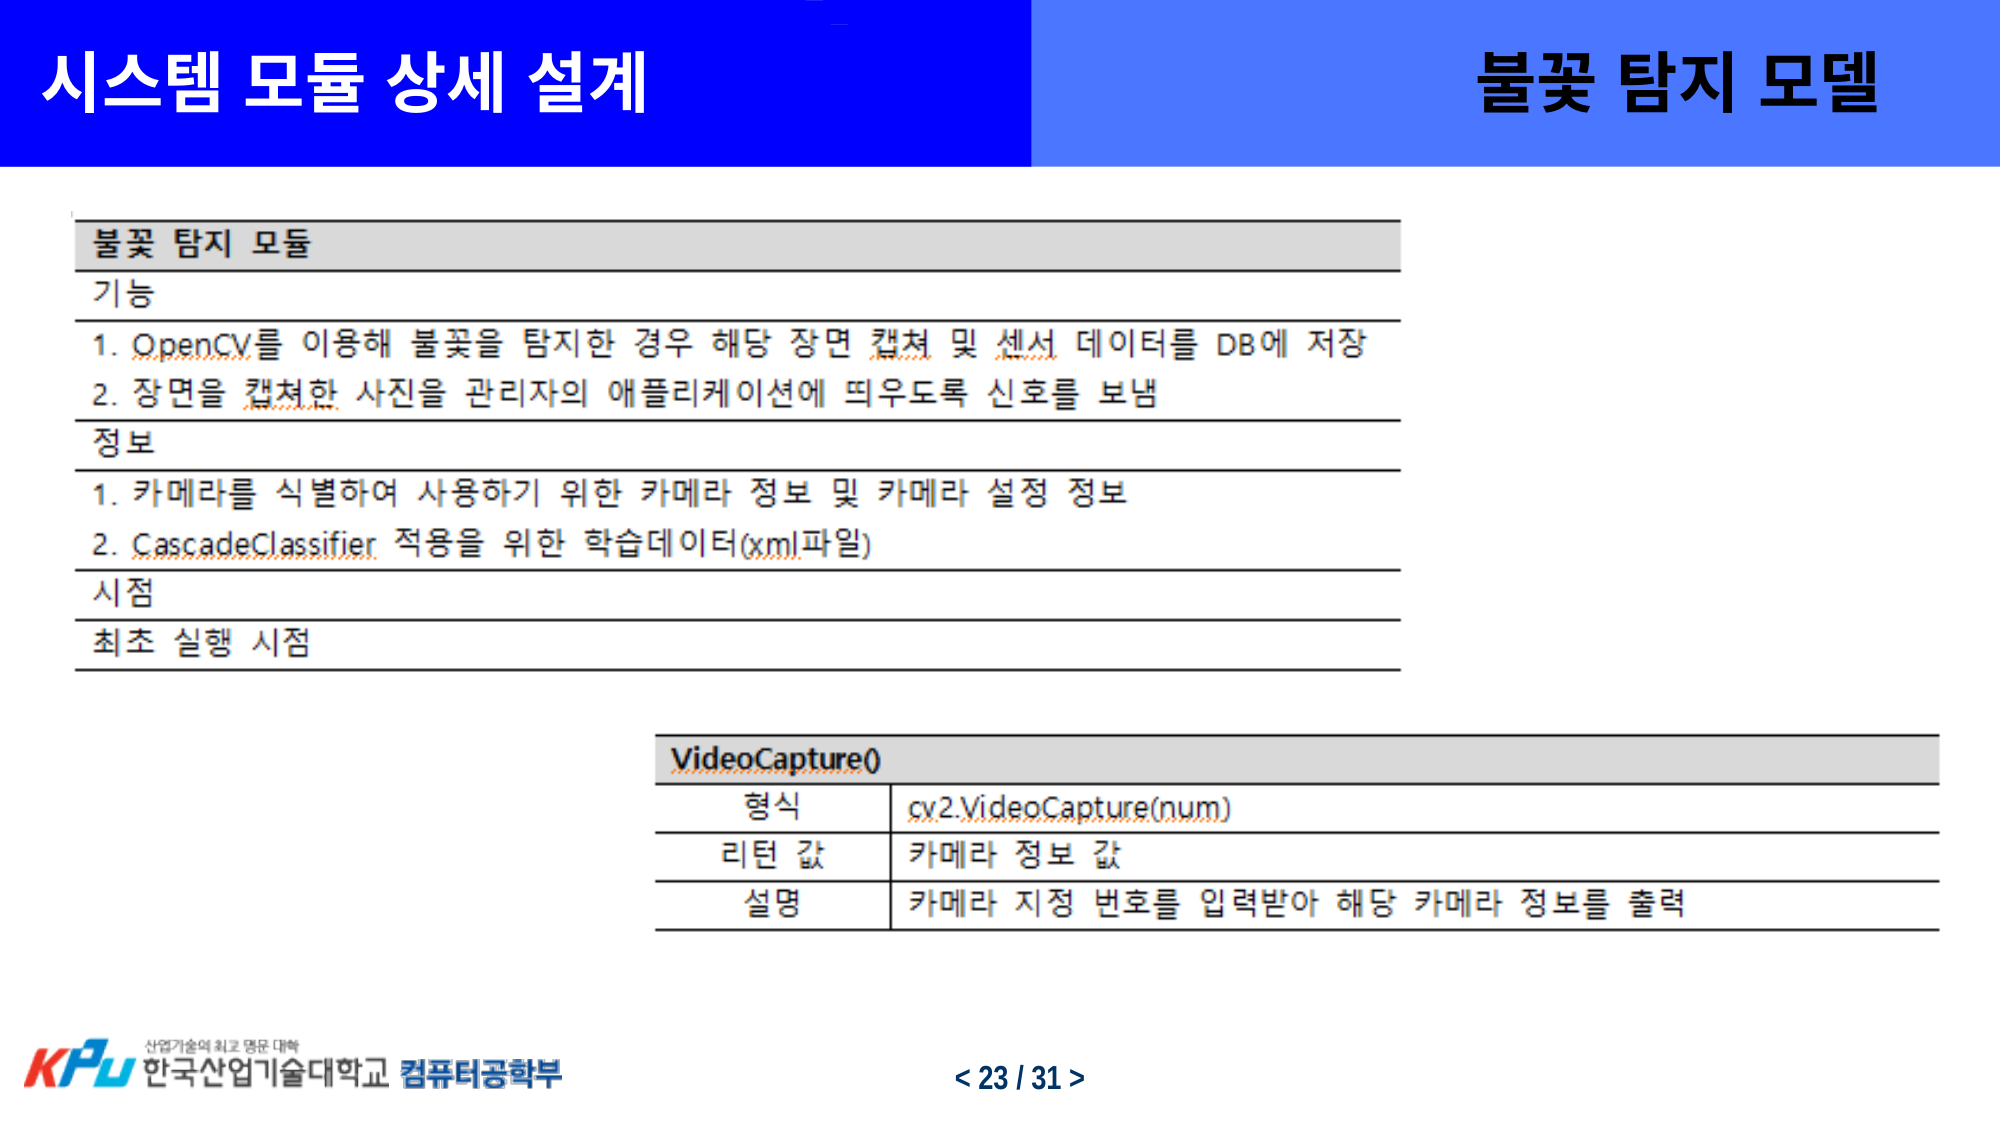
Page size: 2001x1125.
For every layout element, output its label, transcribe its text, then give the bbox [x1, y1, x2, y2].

text_box 시스템 모듈 상세 설계 [25, 33, 1000, 129]
picture [400, 1059, 562, 1091]
picture [24, 1027, 389, 1100]
picture [71, 211, 1411, 679]
picture [649, 728, 1947, 941]
text_box 불꽃 탐지 모델 [1383, 33, 1974, 129]
